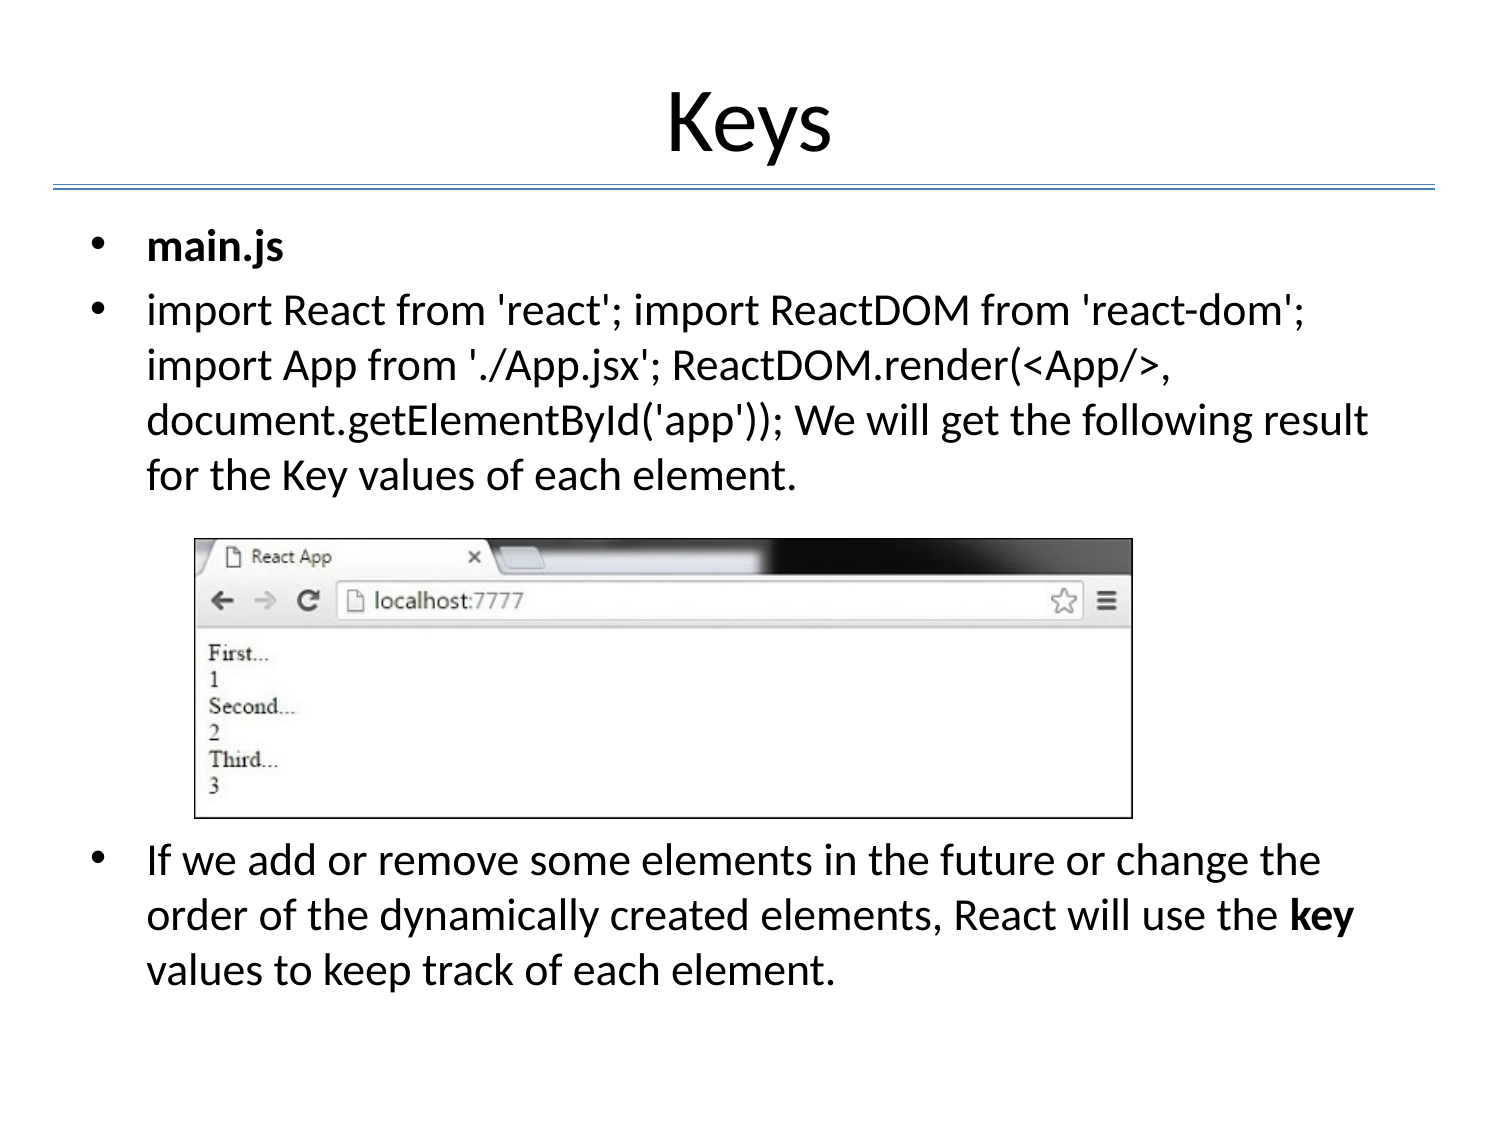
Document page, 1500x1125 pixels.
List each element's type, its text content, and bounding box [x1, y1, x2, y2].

list main.js import React from 'react'; import ReactDOM from 'react-dom'; import App from './App.jsx'; ReactDOM.render(<App/>, document.getElementById('app')); We will get the following result for the Key values of each element. If we add or remove some elements in the future or change the order of the dynamically created elements, React will use the key values to keep track of each element. [75, 208, 1425, 1083]
title Keys [75, 45, 1425, 185]
picture [194, 538, 1133, 819]
